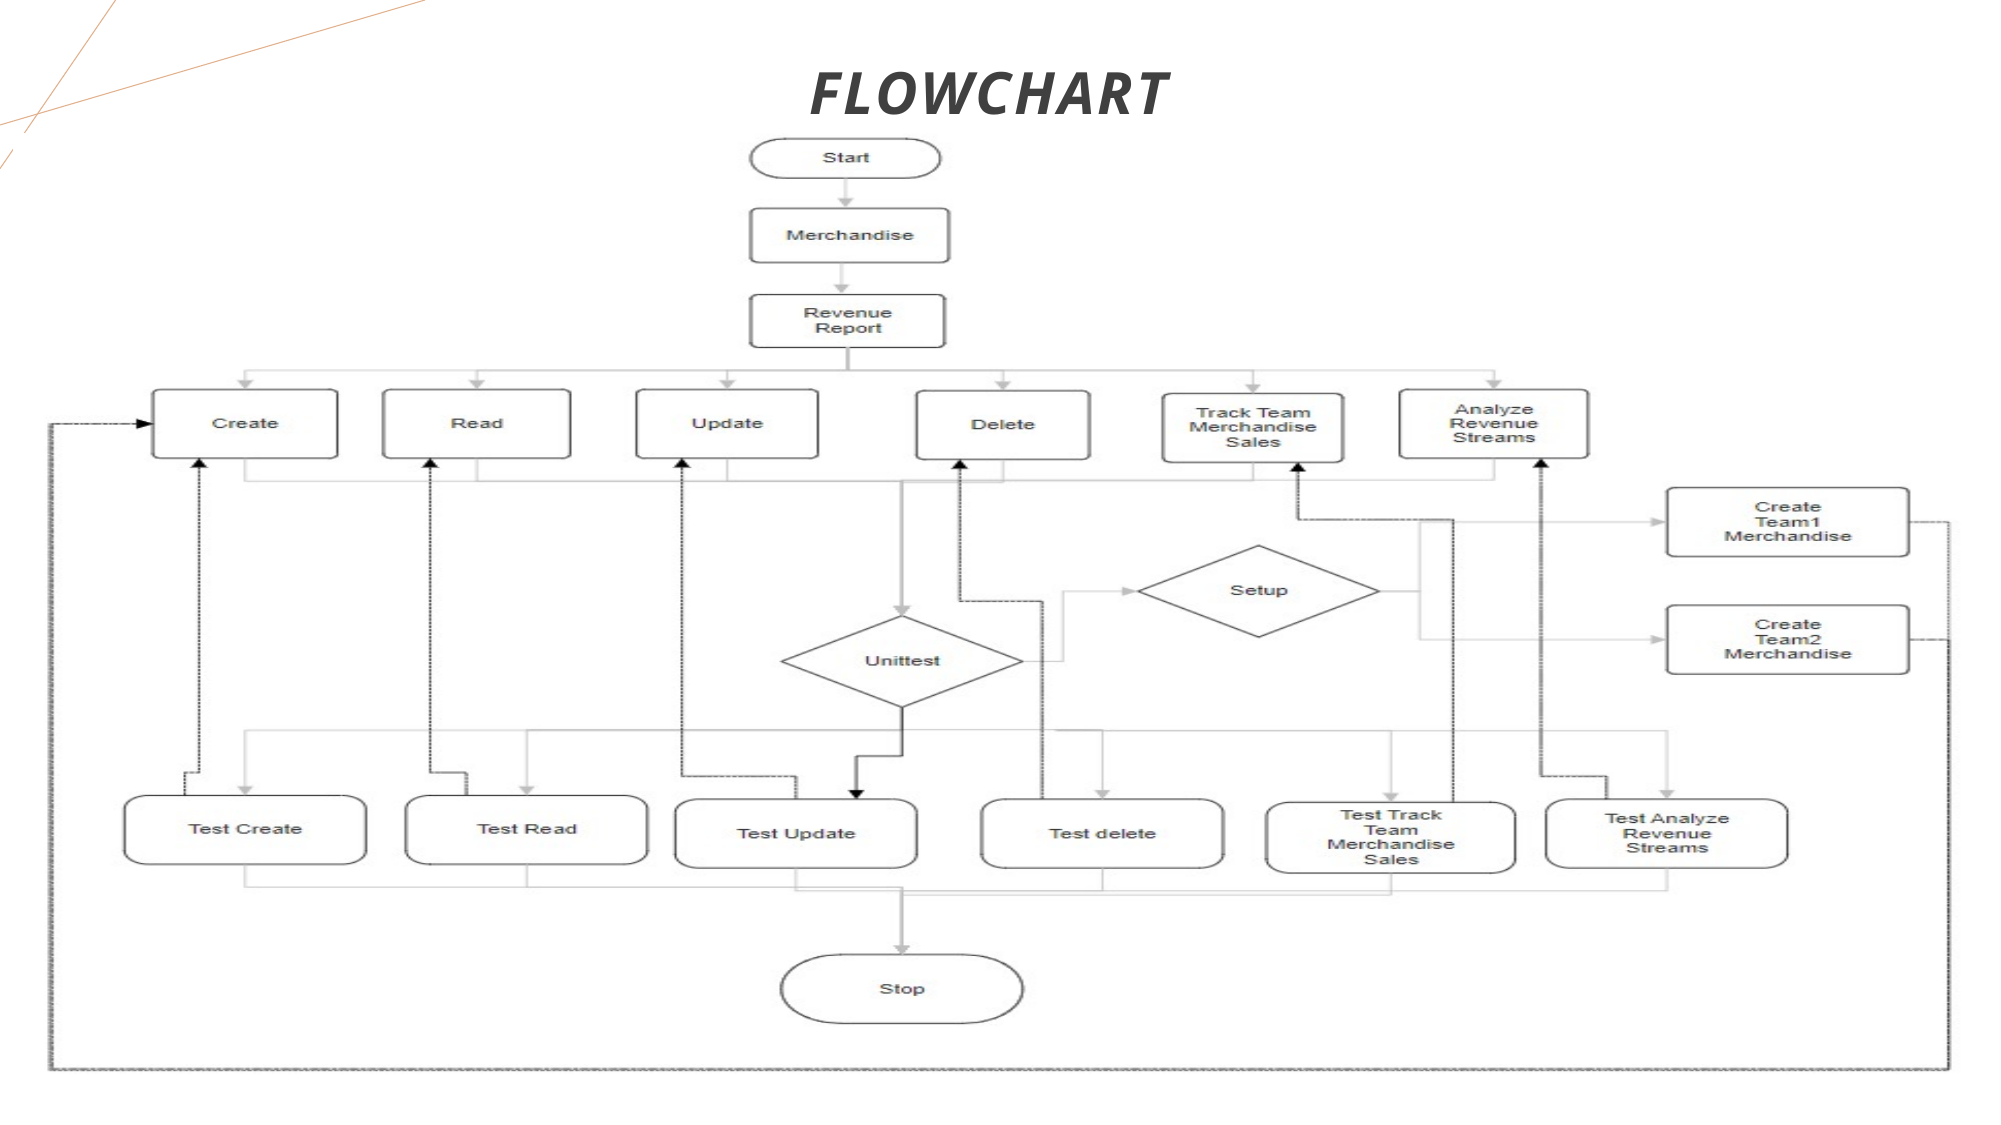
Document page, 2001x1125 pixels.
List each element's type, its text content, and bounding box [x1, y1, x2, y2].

title flowchart [126, 0, 1852, 134]
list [13, 134, 1989, 1103]
